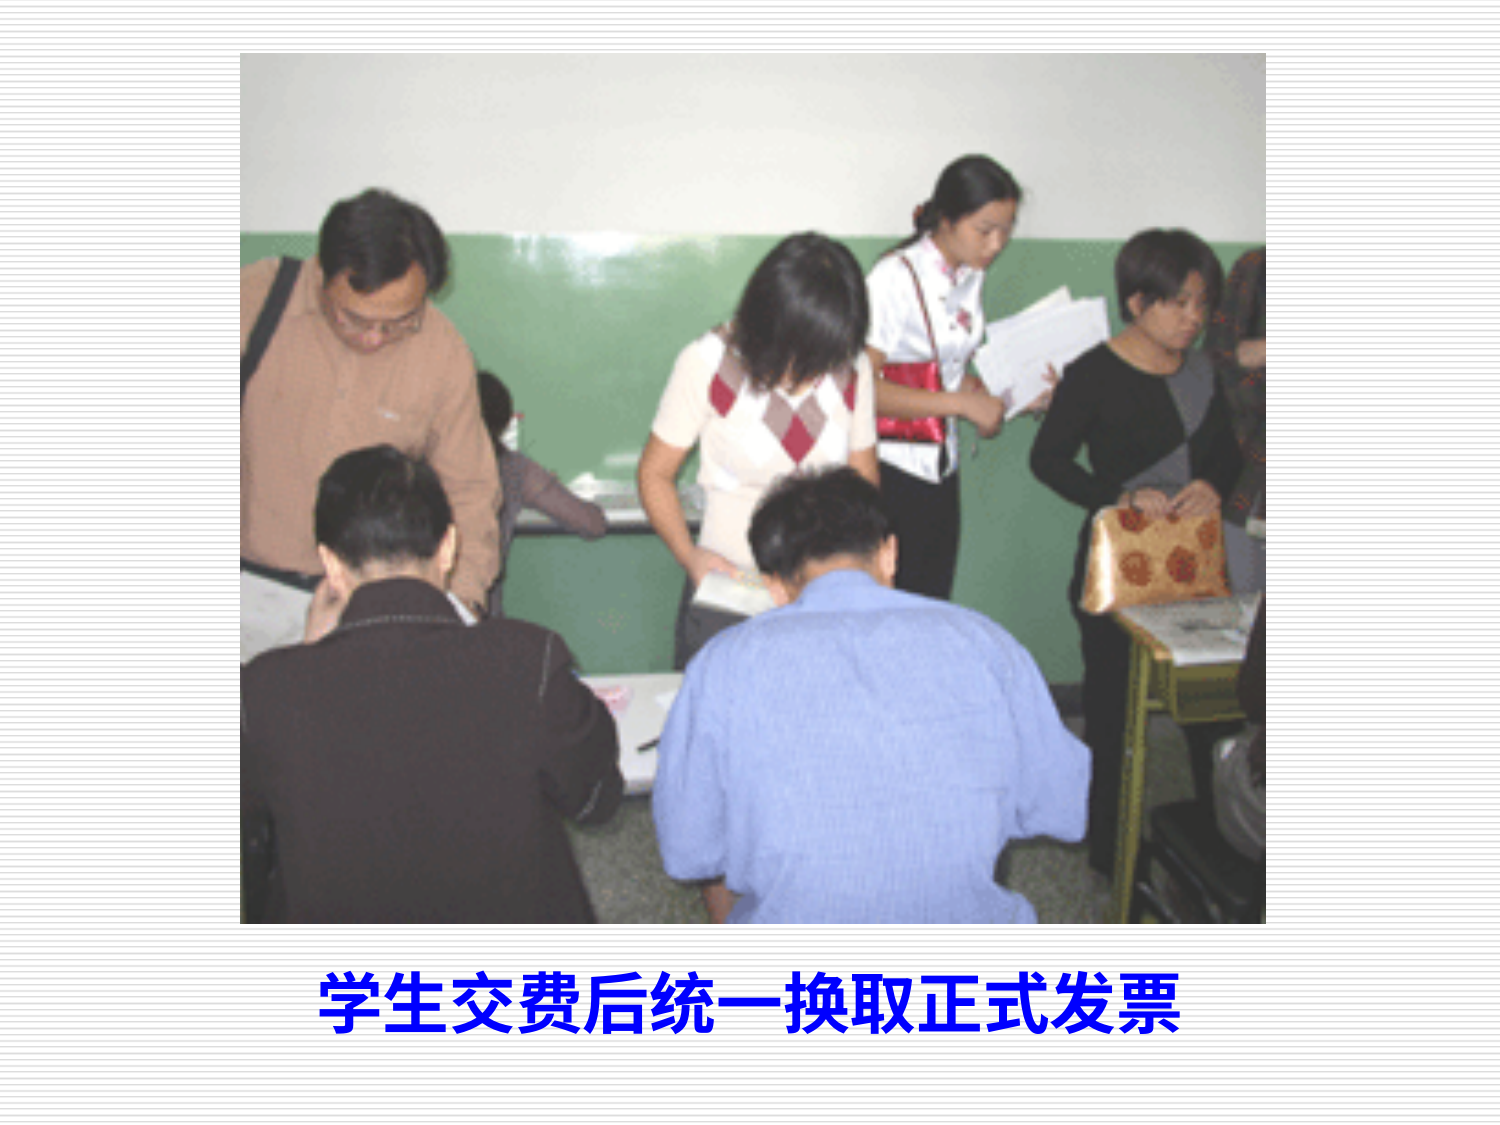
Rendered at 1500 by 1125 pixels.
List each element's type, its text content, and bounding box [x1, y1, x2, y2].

picture [0, 0, 1500, 1125]
text_box 学生交费后统一换取正式发票 [301, 954, 1199, 1049]
